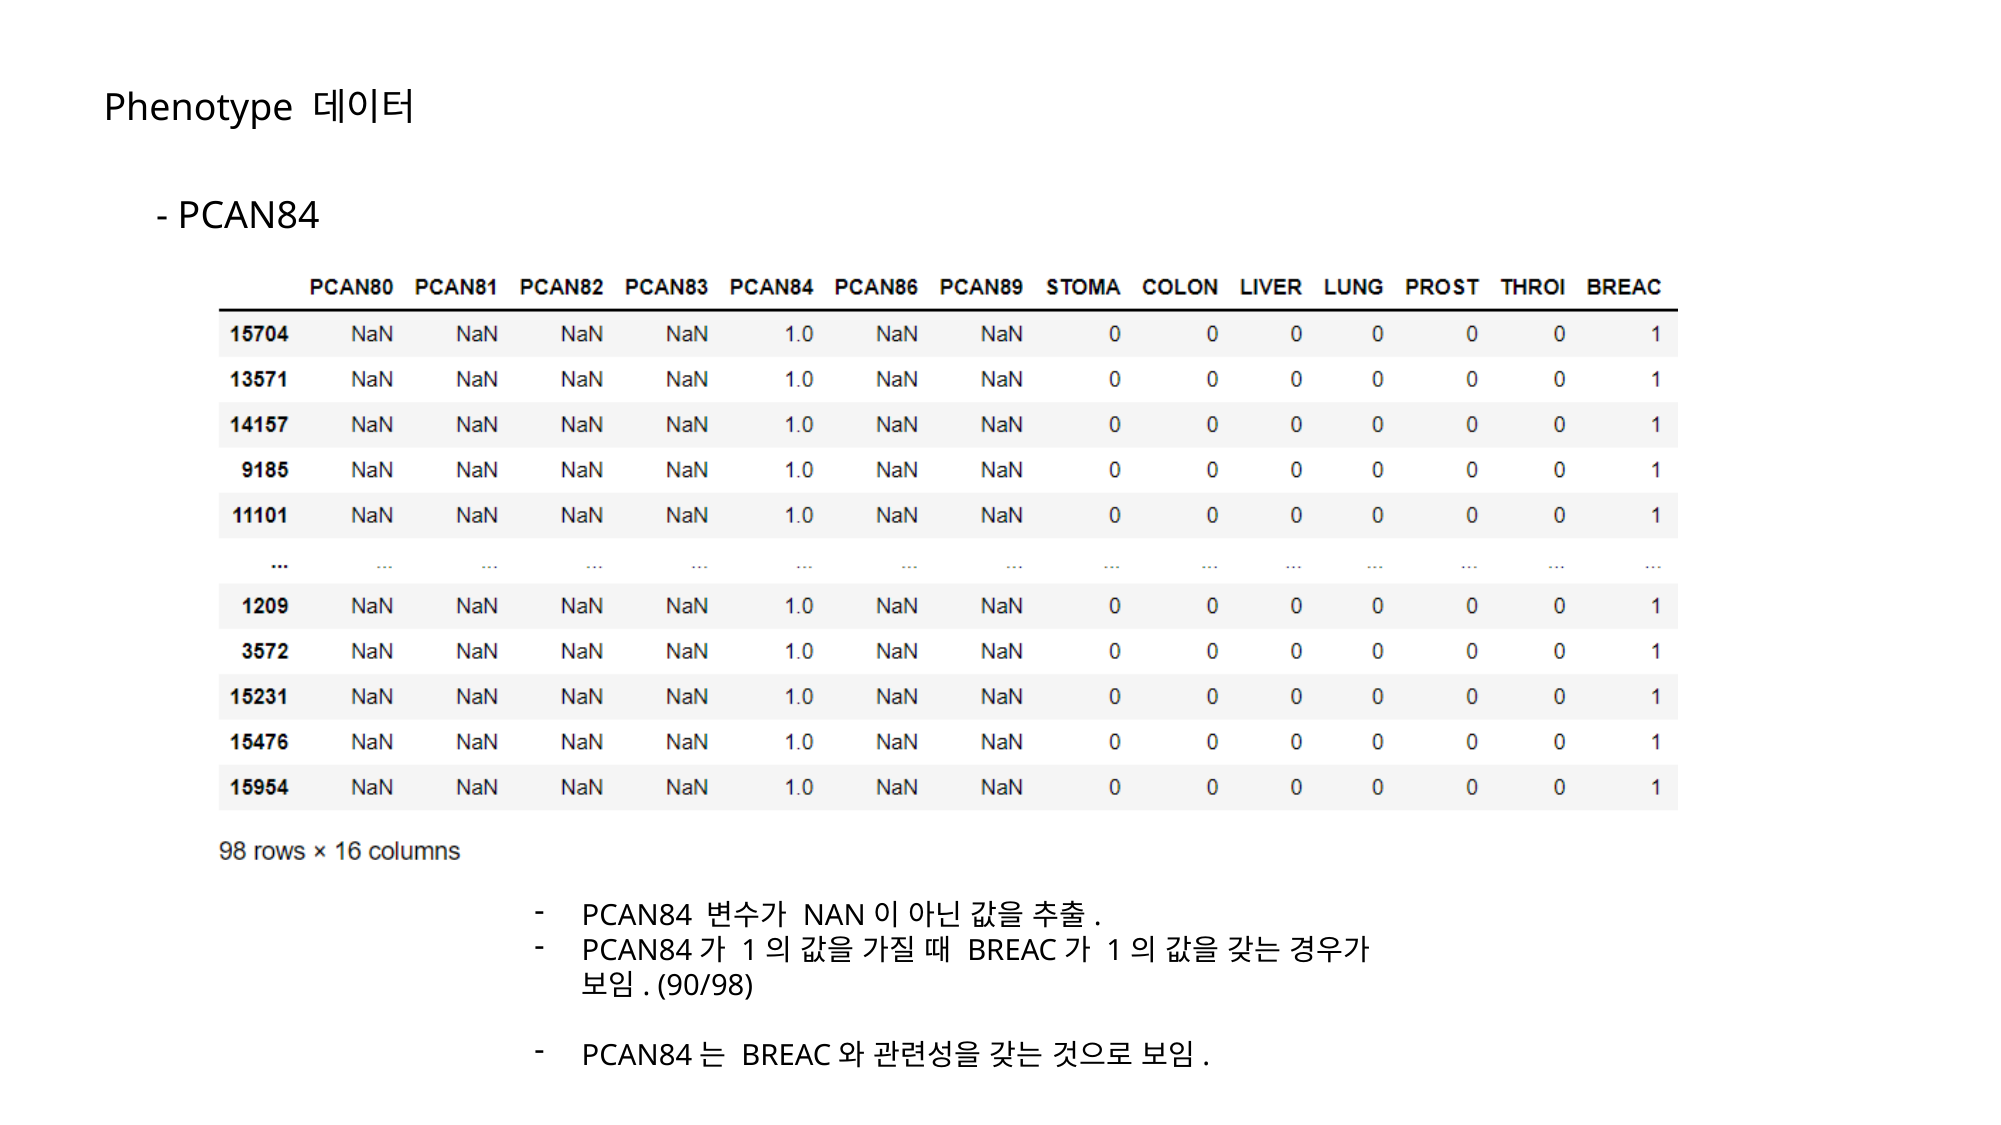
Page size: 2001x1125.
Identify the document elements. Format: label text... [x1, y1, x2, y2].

text_box - PCAN84 [141, 183, 689, 244]
text_box Phenotype 데이터 [88, 75, 520, 136]
text_box PCAN84 변수가 NAN이 아닌 값을 추출. PCAN84가 1의 값을 가질 때 BREAC가 1의 값을 갖는 경우가 보임. (90/98) PCAN84는 BREAC와 관련성을 갖는 것으로 보임. [519, 889, 1402, 1079]
picture [215, 248, 1678, 877]
